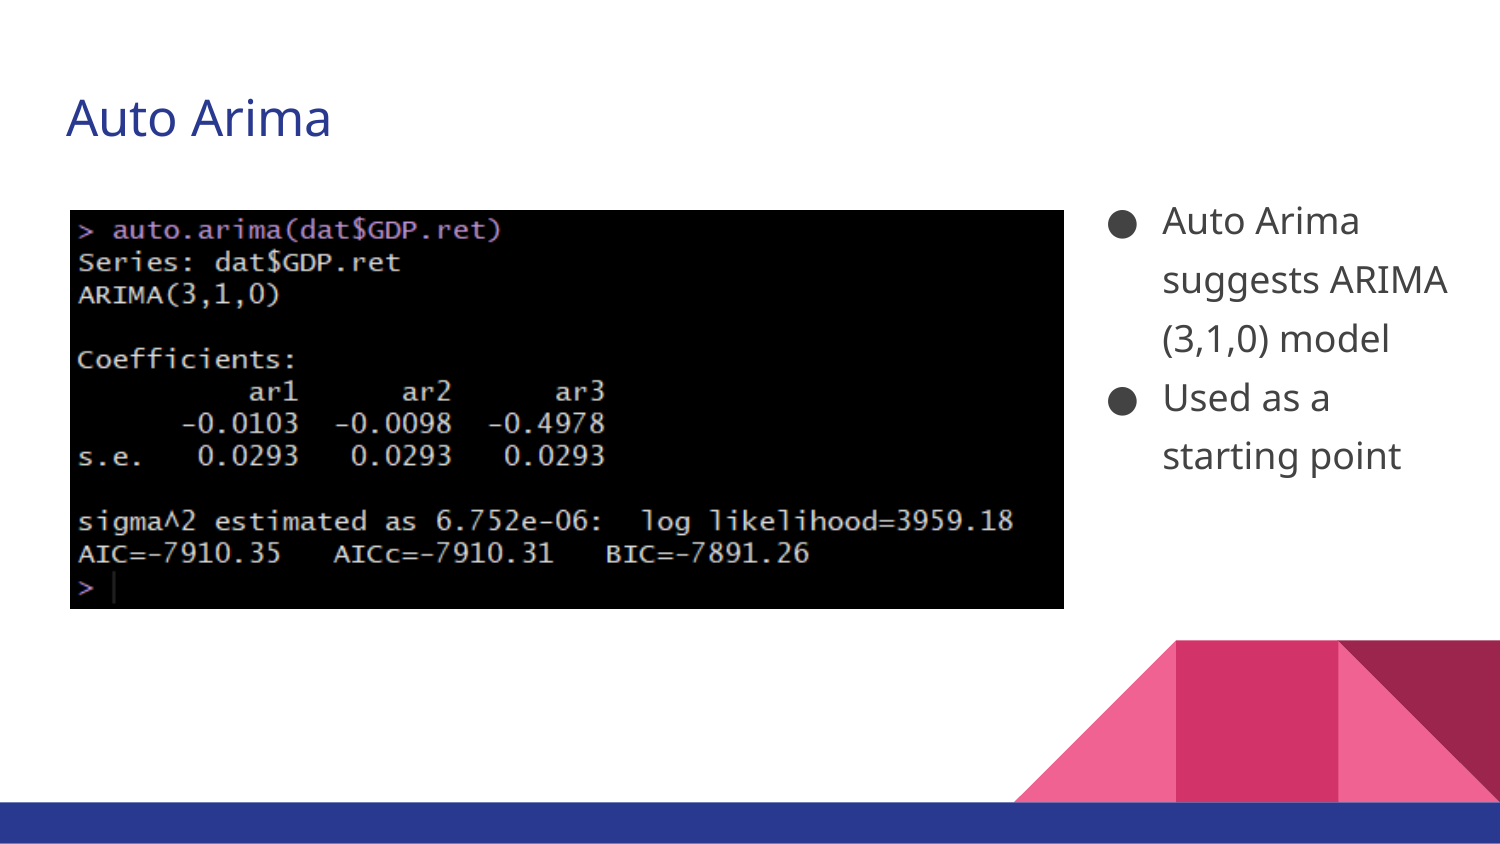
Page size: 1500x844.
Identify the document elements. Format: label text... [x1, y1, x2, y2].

list Auto Arima suggests ARIMA (3,1,0) model Used as a starting point [1072, 172, 1471, 721]
picture [70, 210, 1064, 609]
title Auto Arima [51, 67, 1449, 167]
